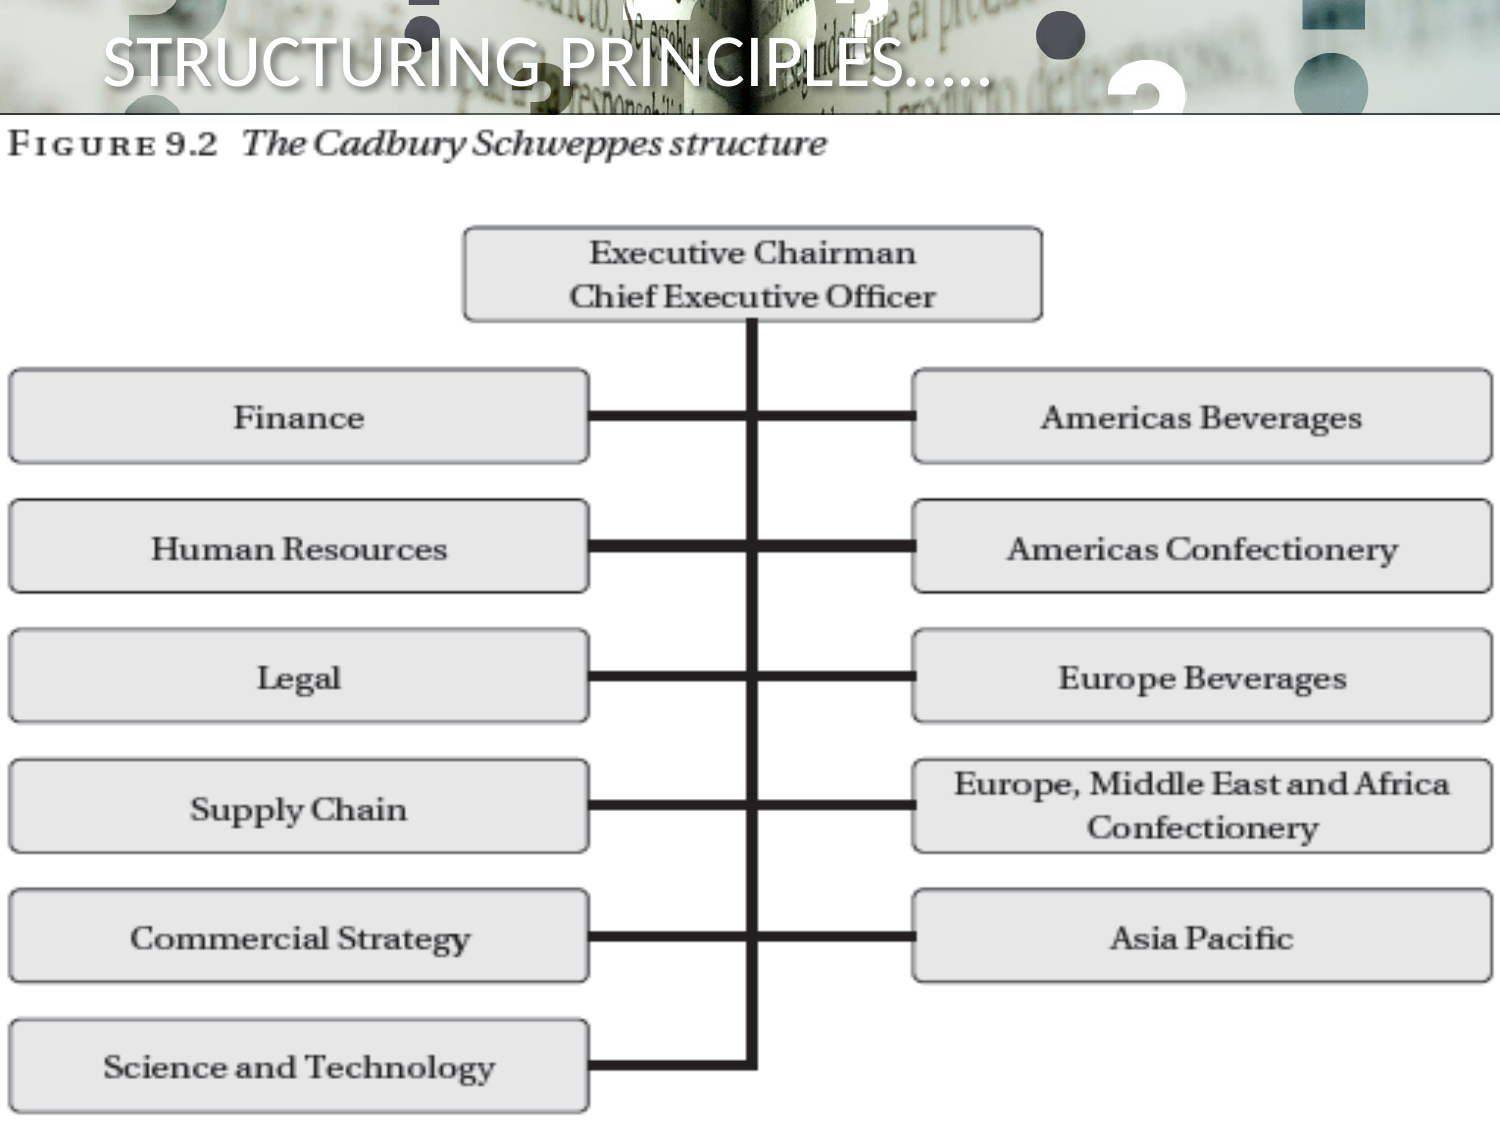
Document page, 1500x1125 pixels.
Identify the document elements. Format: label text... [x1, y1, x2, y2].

picture [0, 0, 1500, 115]
title STRUCTURING PRINCIPLES….. [87, 0, 1438, 113]
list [0, 115, 1500, 1125]
